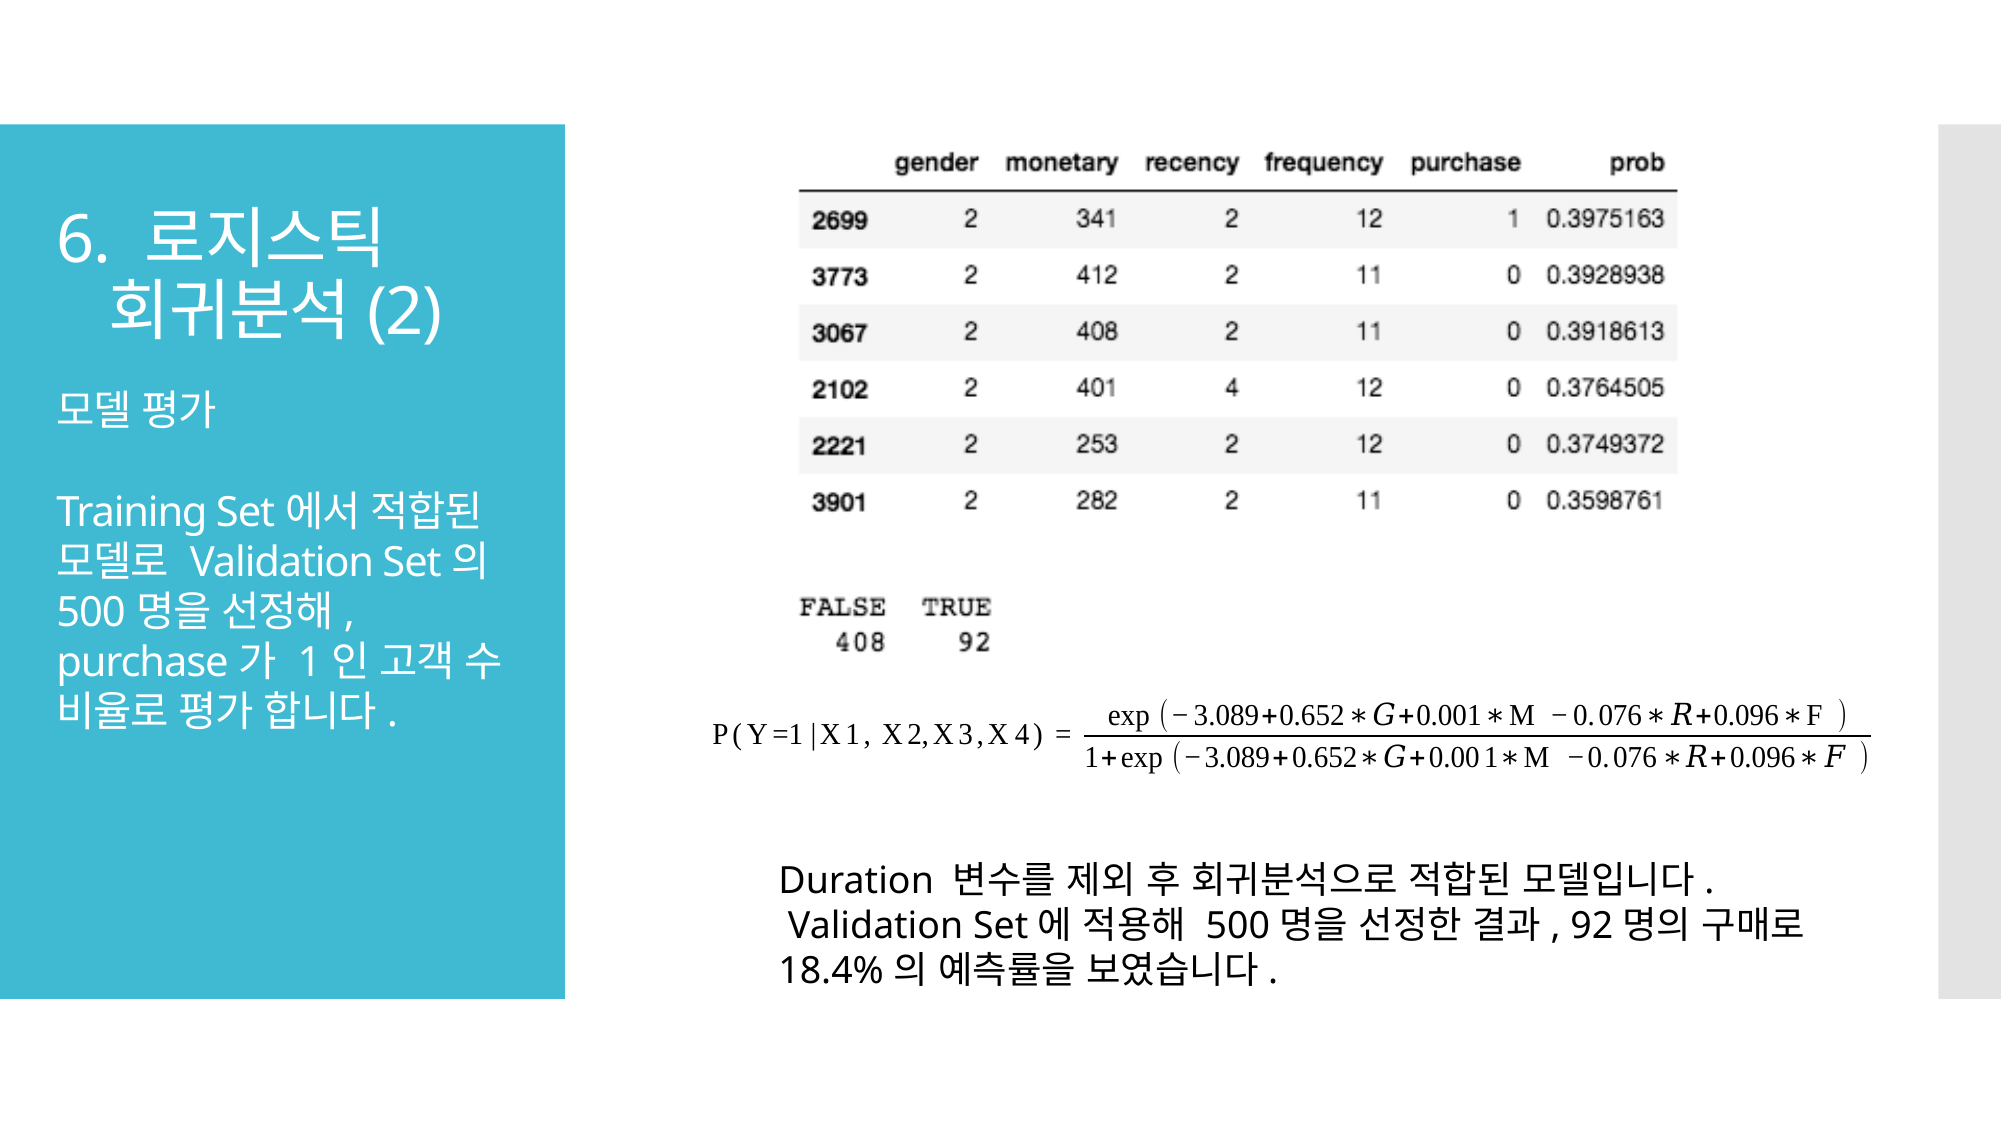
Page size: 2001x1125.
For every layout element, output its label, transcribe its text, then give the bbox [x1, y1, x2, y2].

title 6. 로지스틱 회귀분석(2) [41, 184, 525, 368]
picture [785, 136, 1703, 683]
text_box 모델 평가 Training Set에서 적합된 모델로 Validation Set의 500명을 선정해, purchase가 1인 고객 수 비율로 평가 합니다. [41, 368, 525, 750]
text_box Duration 변수를 제외 후 회귀분석으로 적합된 모델입니다. Validation Set에 적용해 500명을 선정한 결과, 92명의 구매로 18.4%의 예측률을 보였습니다. [763, 848, 1821, 998]
